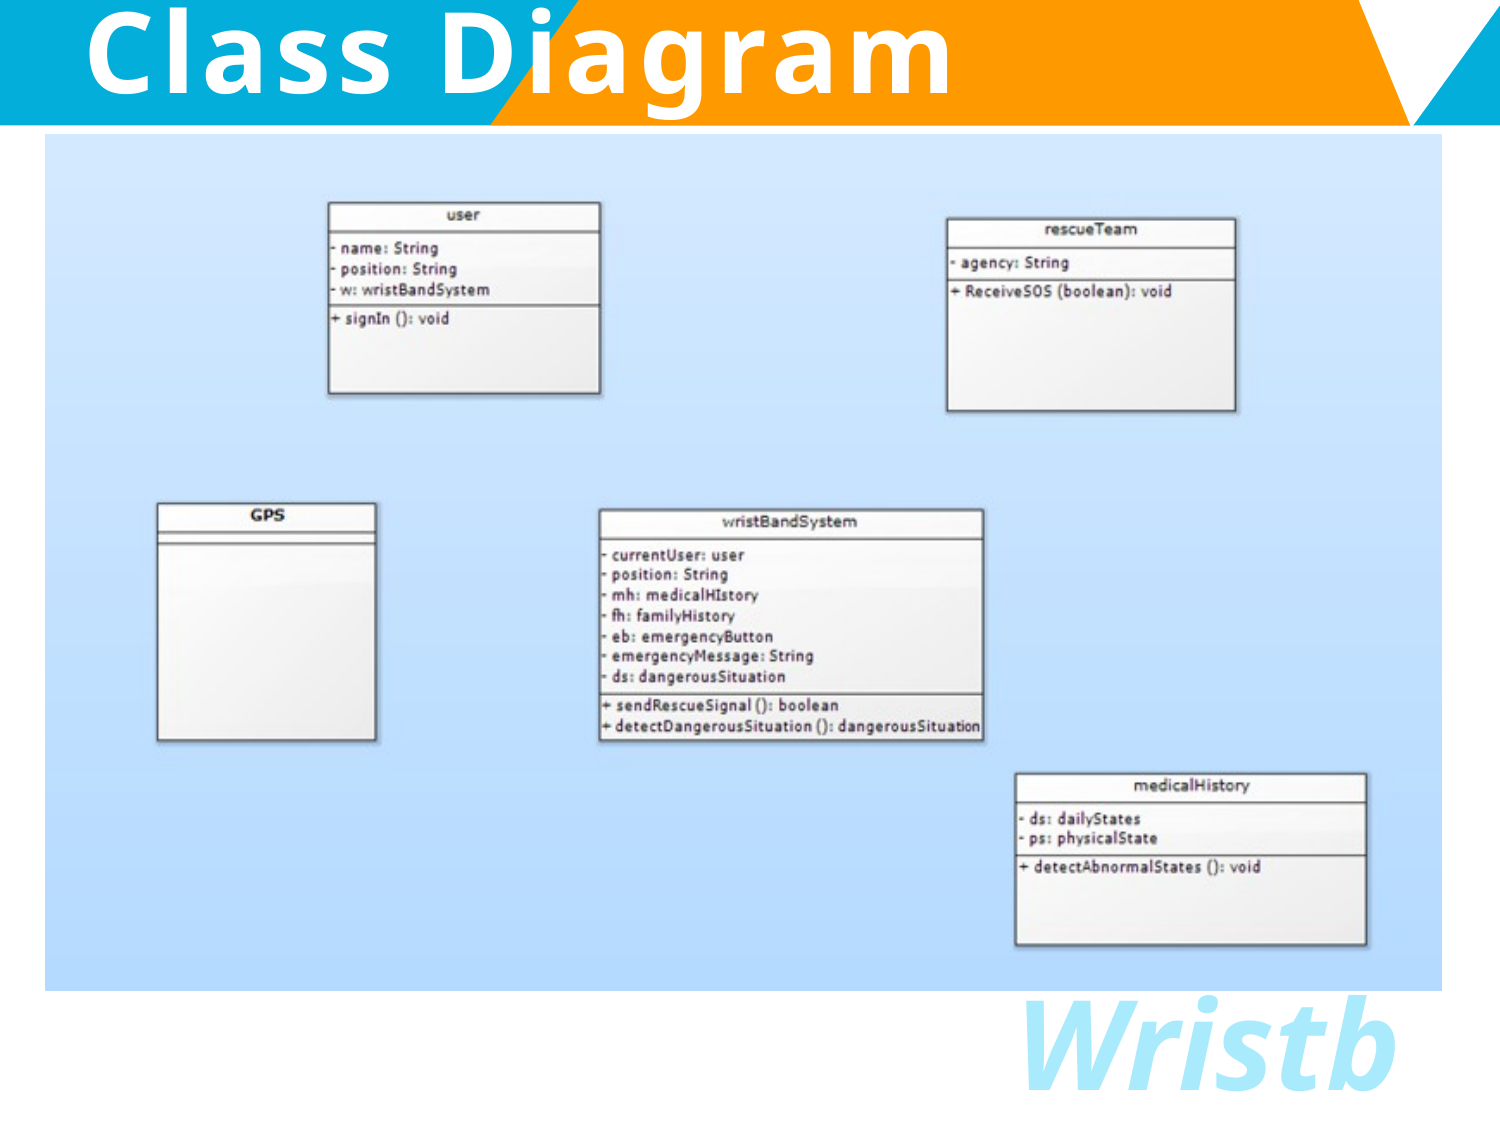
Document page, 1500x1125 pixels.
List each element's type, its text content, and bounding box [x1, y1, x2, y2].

title Class Diagram [68, 7, 1419, 90]
picture [282, 90, 316, 94]
picture [110, 90, 144, 94]
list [45, 134, 1442, 991]
picture [214, 90, 237, 94]
picture [344, 90, 378, 94]
